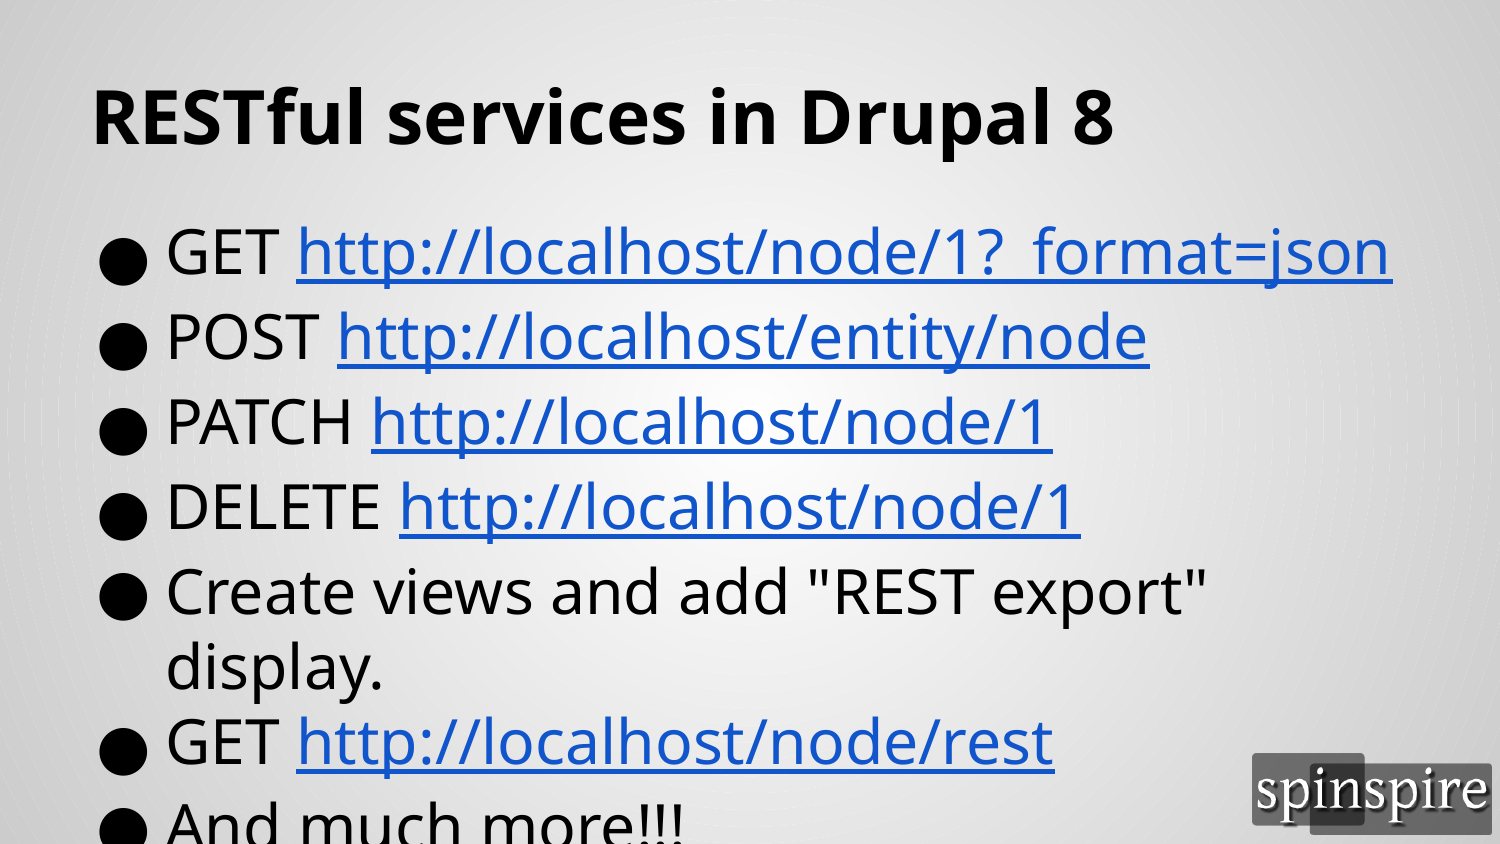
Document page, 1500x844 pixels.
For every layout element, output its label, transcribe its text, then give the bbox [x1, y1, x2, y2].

title RESTful services in Drupal 8 [75, 33, 1425, 175]
list GET http://localhost/node/1?_format=json POST http://localhost/entity/node PATCH http://localhost/node/1 DELETE http://localhost/node/1 Create views and add "REST export" display. GET http://localhost/node/rest And much more!!! [75, 196, 1425, 808]
picture [1252, 753, 1492, 835]
